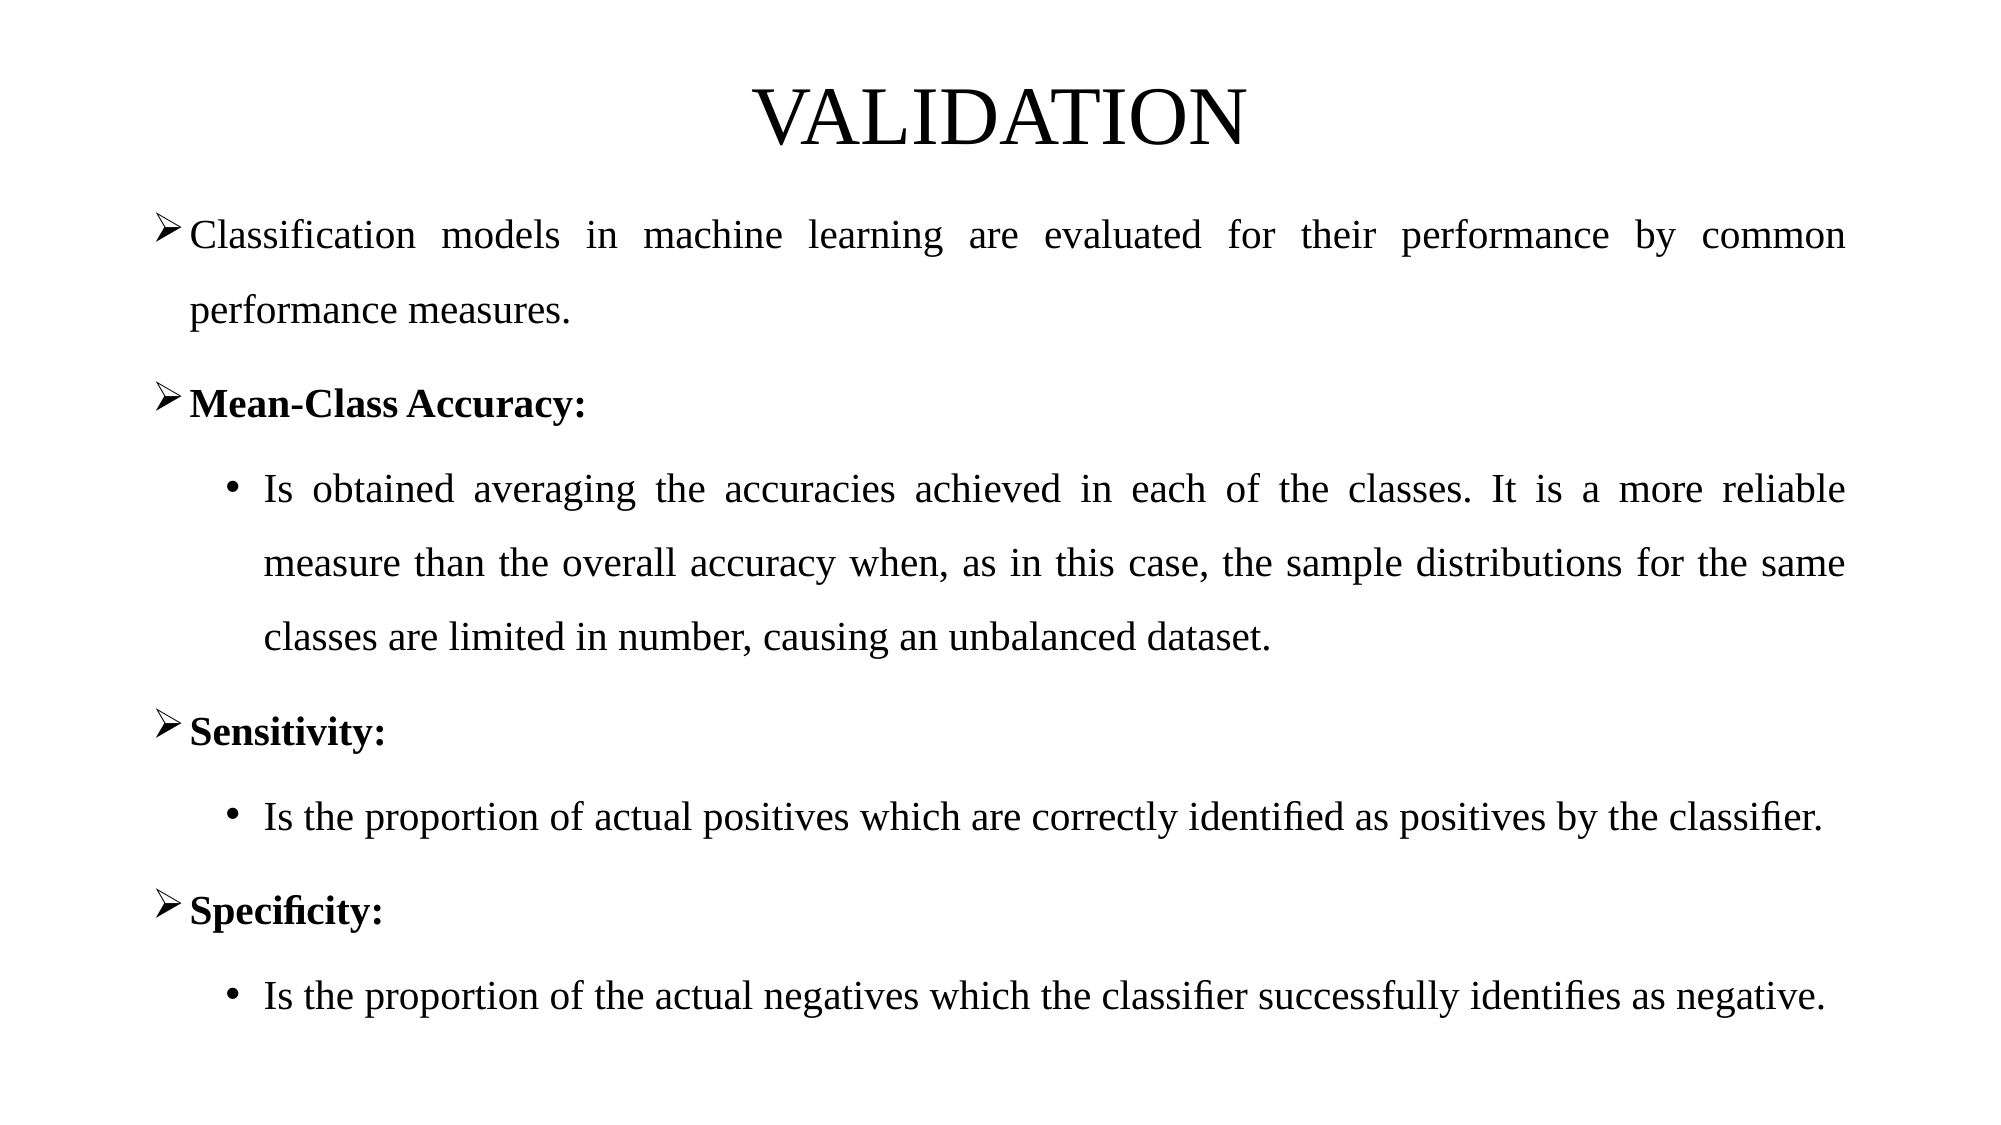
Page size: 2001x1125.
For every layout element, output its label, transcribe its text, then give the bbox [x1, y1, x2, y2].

list Classification models in machine learning are evaluated for their performance by common performance measures. Mean-Class Accuracy: Is obtained averaging the accuracies achieved in each of the classes. It is a more reliable measure than the overall accuracy when, as in this case, the sample distributions for the same classes are limited in number, causing an unbalanced dataset. Sensitivity: Is the proportion of actual positives which are correctly identiﬁed as positives by the classiﬁer. Speciﬁcity: Is the proportion of the actual negatives which the classiﬁer successfully identiﬁes as negative. [137, 175, 1863, 1042]
title VALIDATION [137, 59, 1863, 175]
